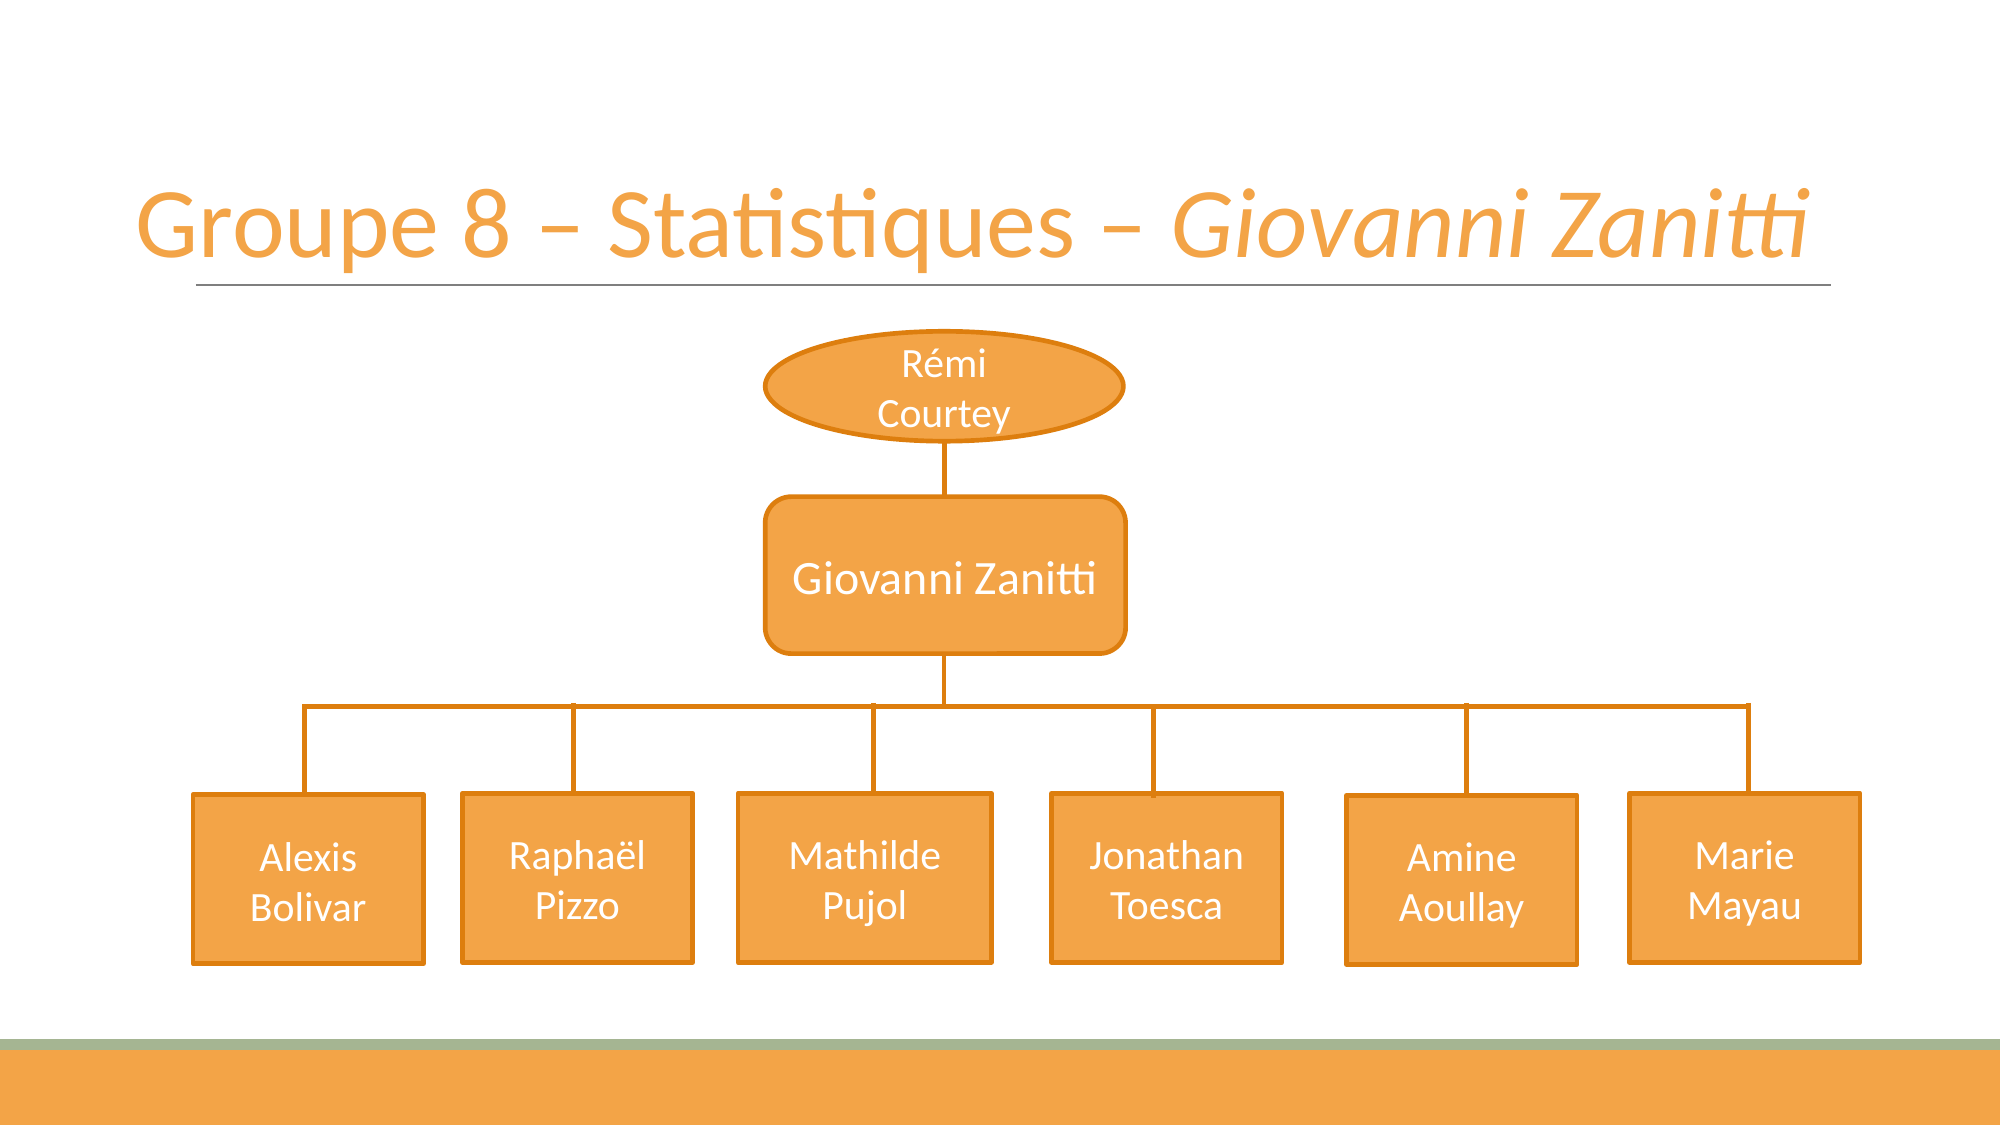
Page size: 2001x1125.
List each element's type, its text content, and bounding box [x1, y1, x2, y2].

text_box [192, 331, 1861, 965]
title Groupe 8 – Statistiques – Giovanni Zanitti [120, 47, 1872, 285]
